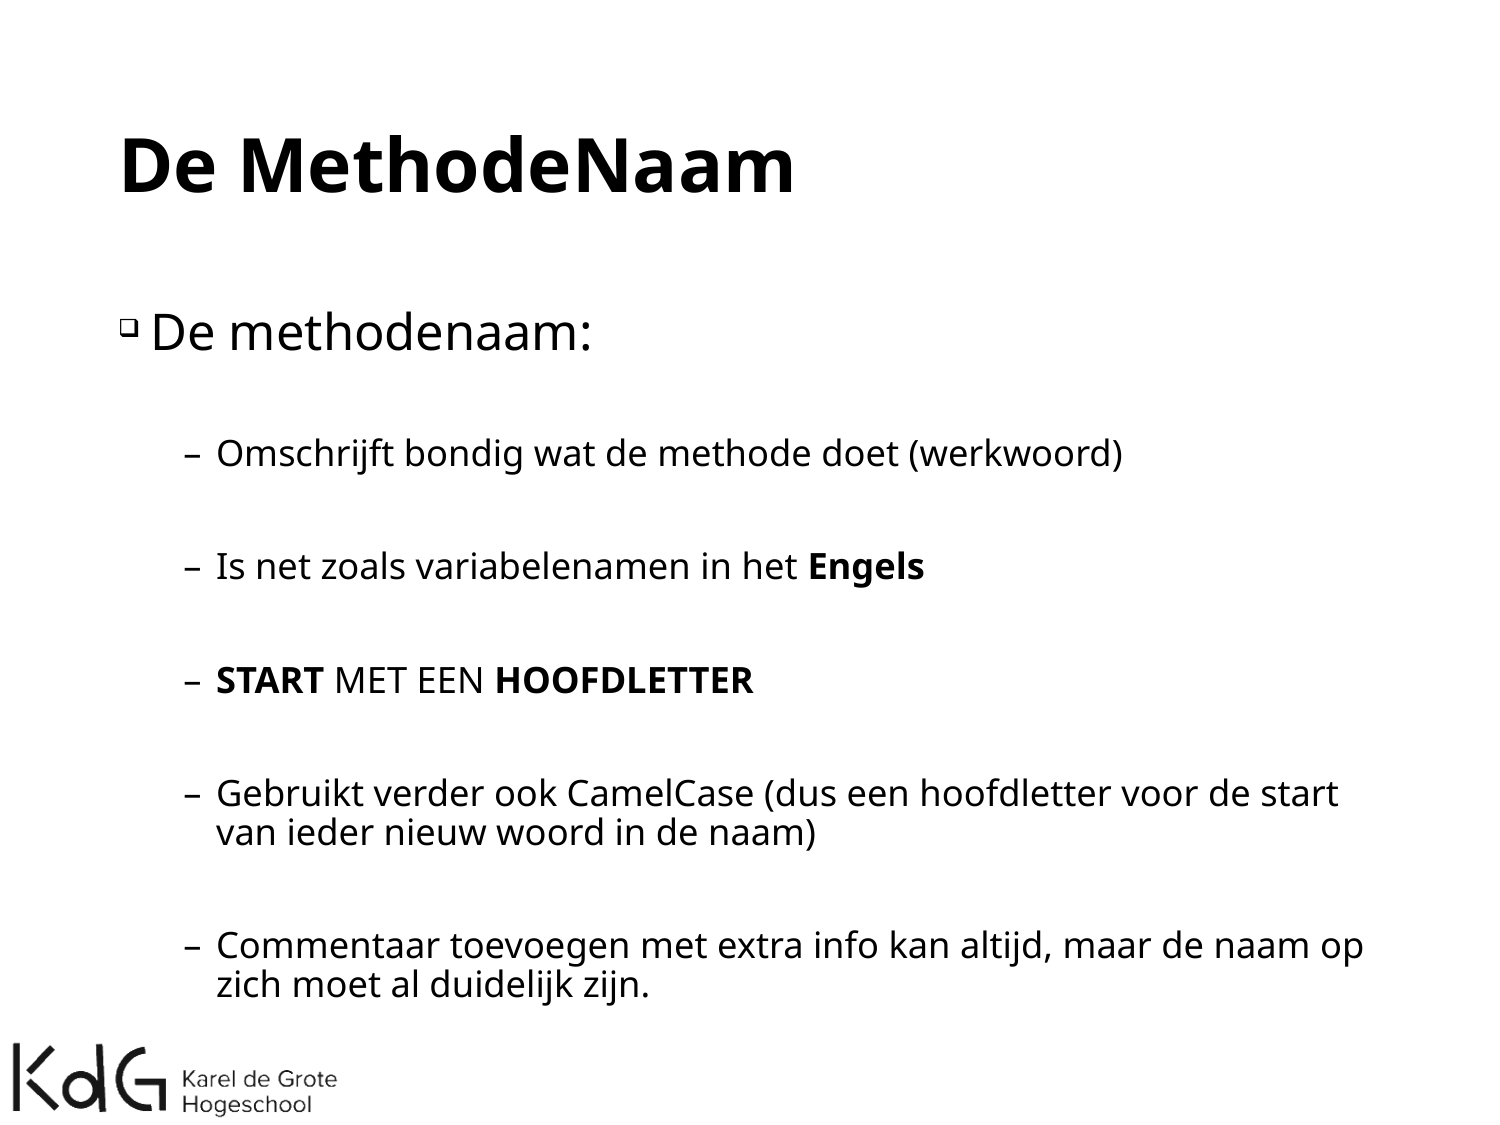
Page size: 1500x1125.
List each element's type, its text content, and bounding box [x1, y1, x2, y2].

title De MethodeNaam [103, 59, 1397, 278]
picture [0, 997, 383, 1125]
list De methodenaam: Omschrijft bondig wat de methode doet (werkwoord) Is net zoals variabelenamen in het Engels START MET EEN HOOFDLETTER Gebruikt verder ook CamelCase (dus een hoofdletter voor de start van ieder nieuw woord in de naam) Commentaar toevoegen met extra info kan altijd, maar de naam op zich moet al duidelijk zijn. [103, 299, 1397, 1014]
